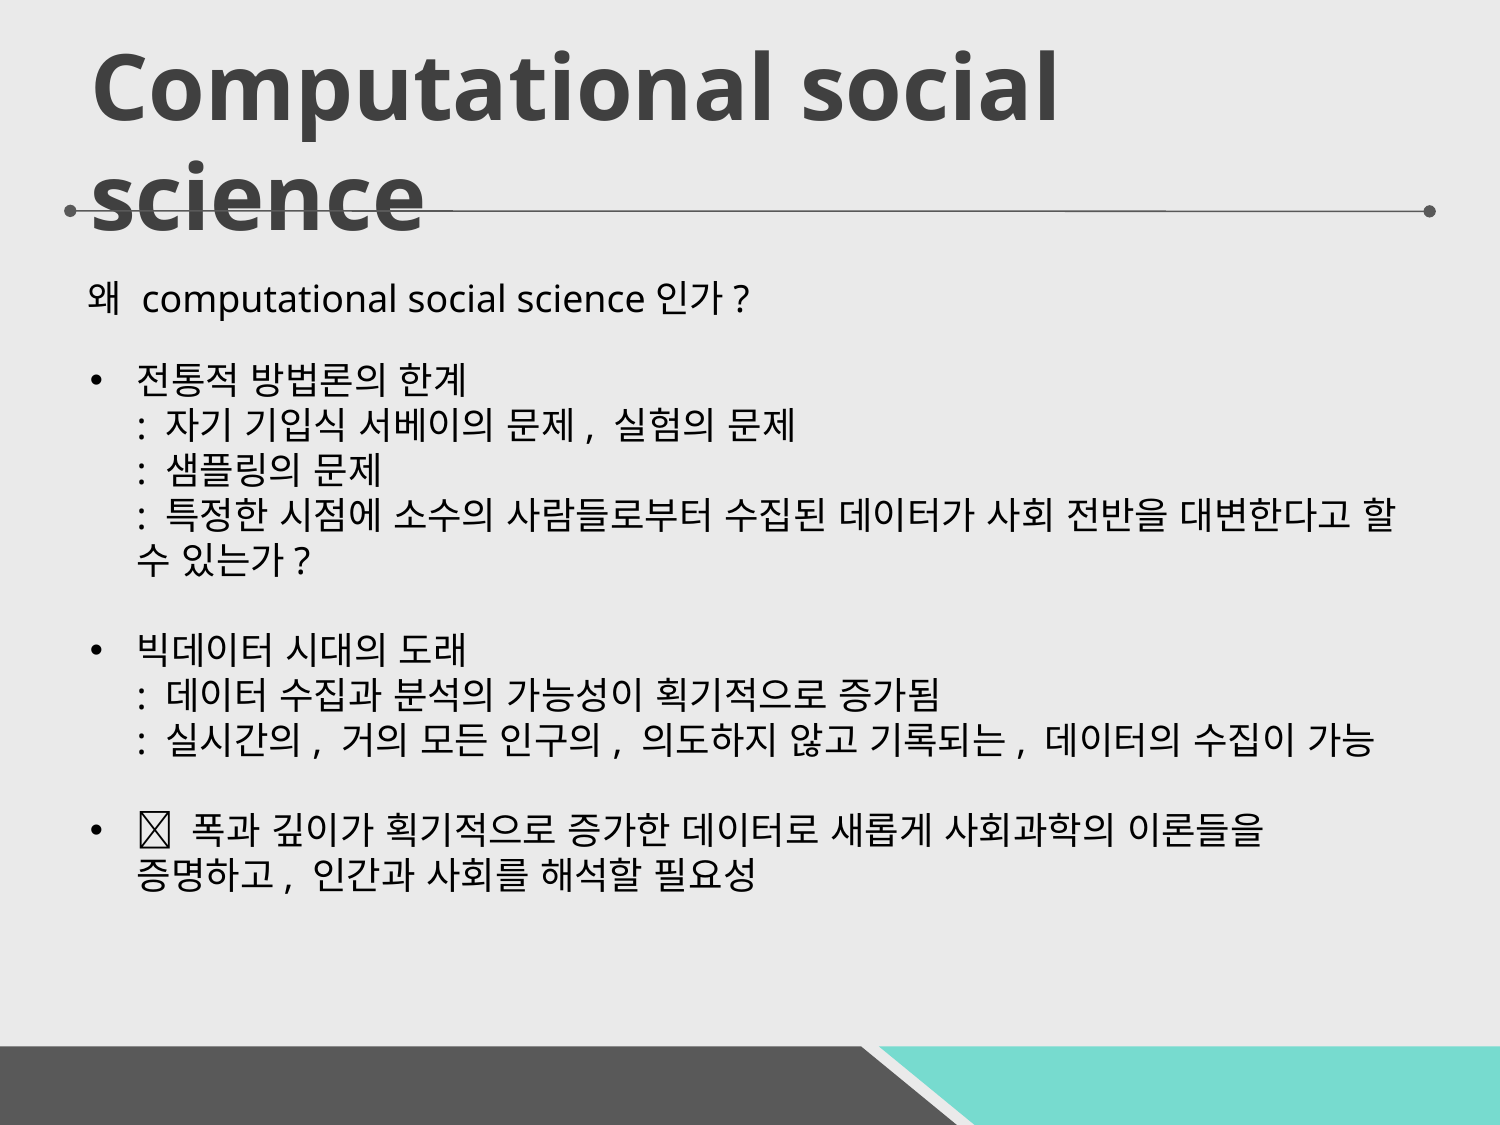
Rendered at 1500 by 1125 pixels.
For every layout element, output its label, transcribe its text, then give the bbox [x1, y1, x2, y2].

text_box [0, 1044, 959, 1125]
title Computational social science [75, 221, 1425, 233]
text_box [0, 0, 1500, 1125]
text_box 왜 computational social science인가? [72, 267, 1046, 327]
title Computational social science [75, 45, 1425, 209]
text_box 전통적 방법론의 한계 : 자기 기입식 서베이의 문제, 실험의 문제 : 샘플링의 문제 : 특정한 시점에 소수의 사람들로부터 수집된 데이터가 사회 전반을 대변한다고 할 수 있는가? 빅데이터 시대의 도래 : 데이터 수집과 분석의 가능성이 획기적으로 증가됨 : 실시간의, 거의 모든 인구의, 의도하지 않고 기록되는, 데이터의 수집이 가능  폭과 깊이가 획기적으로 증가한 데이터로 새롭게 사회과학의 이론들을 증명하고, 인간과 사회를 해석할 필요성 [74, 349, 1425, 905]
text_box [876, 1044, 1500, 1125]
